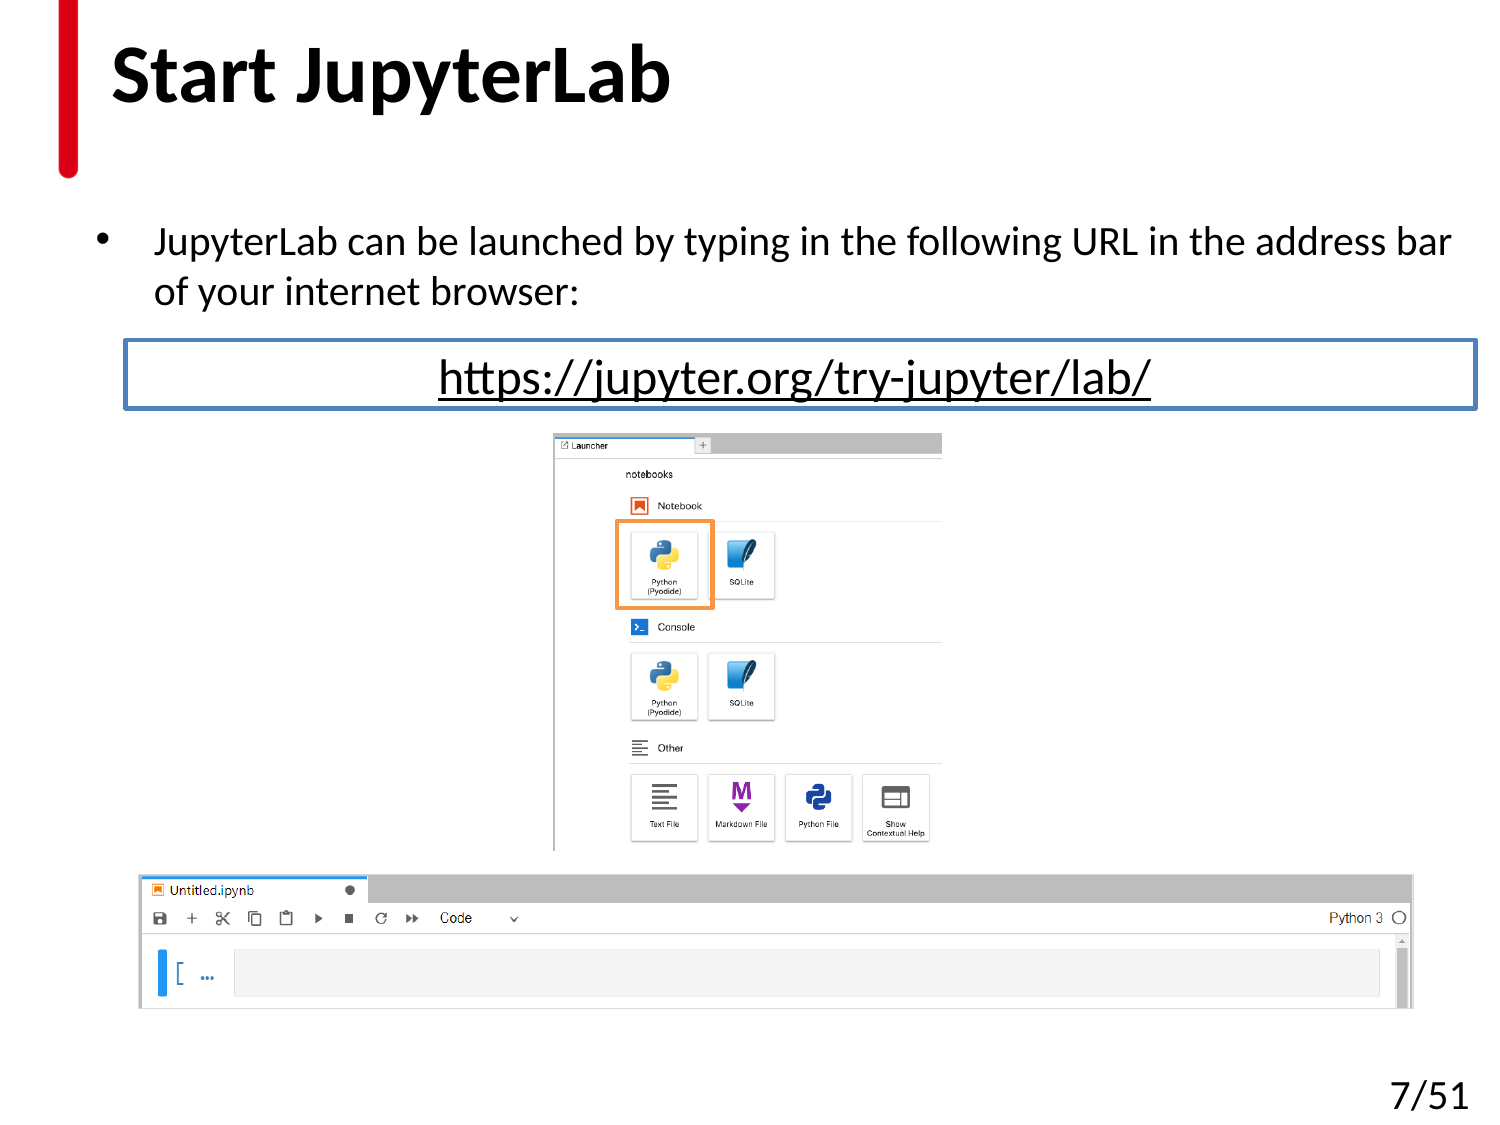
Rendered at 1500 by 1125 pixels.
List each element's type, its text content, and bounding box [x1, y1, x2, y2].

picture [57, 0, 81, 200]
picture [552, 432, 942, 851]
list JupyterLab can be launched by typing in the following URL in the address bar of your internet browser: [80, 206, 1470, 701]
text_box https://jupyter.org/try-jupyter/lab/ [123, 338, 1478, 411]
title Start JupyterLab [96, 0, 1500, 138]
picture [137, 874, 1413, 1009]
